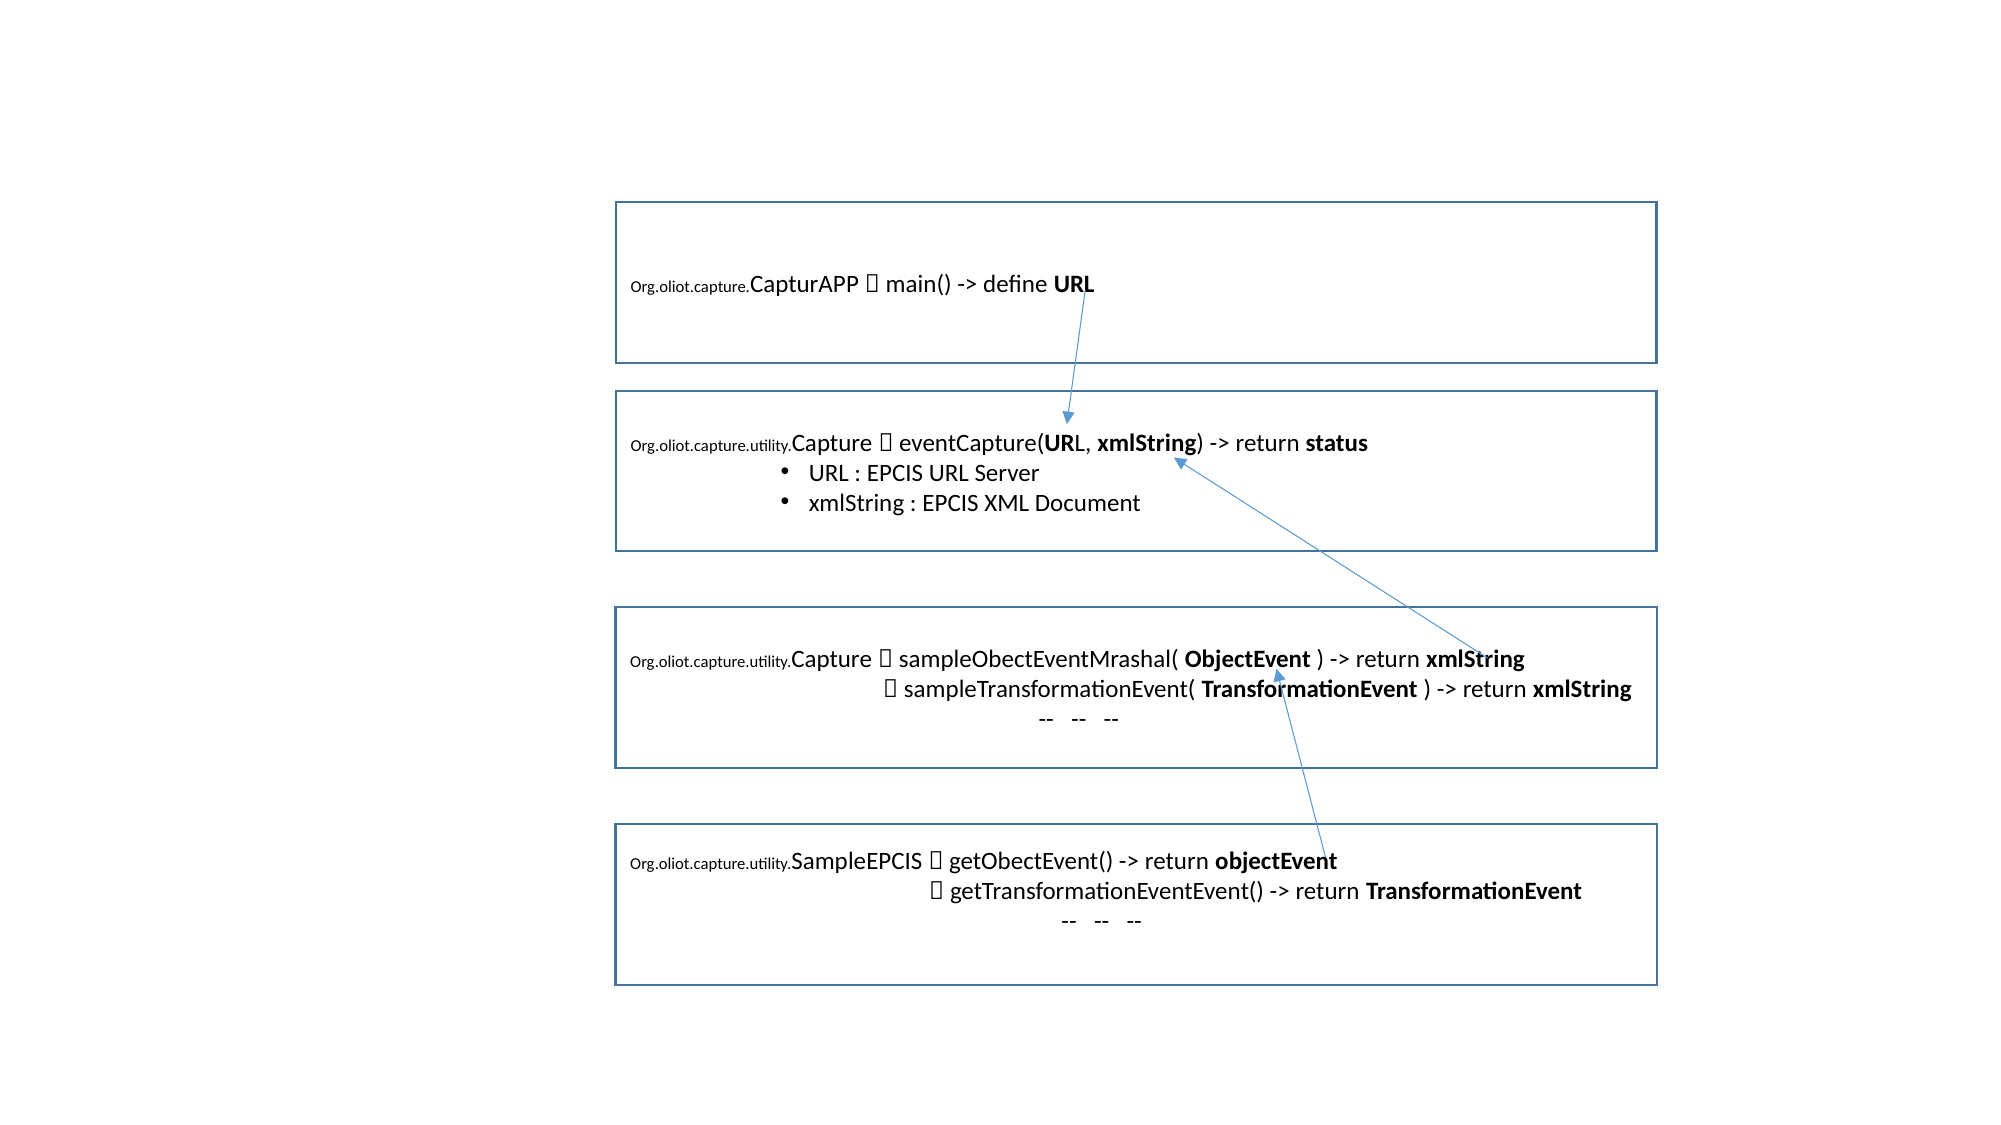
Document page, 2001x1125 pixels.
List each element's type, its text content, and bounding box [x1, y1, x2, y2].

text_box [1066, 290, 1086, 425]
text_box Org.oliot.capture.utility.Capture  sampleObectEventMrashal( ObjectEvent ) -> return xmlString  sampleTransformationEvent( TransformationEvent ) -> return xmlString -- -- -- [614, 606, 1658, 769]
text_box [1173, 457, 1488, 659]
text_box Org.oliot.capture.CapturAPP  main() -> define URL [615, 201, 1658, 364]
text_box Org.oliot.capture.utility.SampleEPCIS  getObectEvent() -> return objectEvent  getTransformationEventEvent() -> return TransformationEvent -- -- -- [614, 823, 1658, 986]
text_box Org.oliot.capture.utility.Capture  eventCapture(URL, xmlString) -> return status URL : EPCIS URL Server xmlString : EPCIS XML Document [615, 390, 1658, 552]
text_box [1276, 668, 1326, 858]
